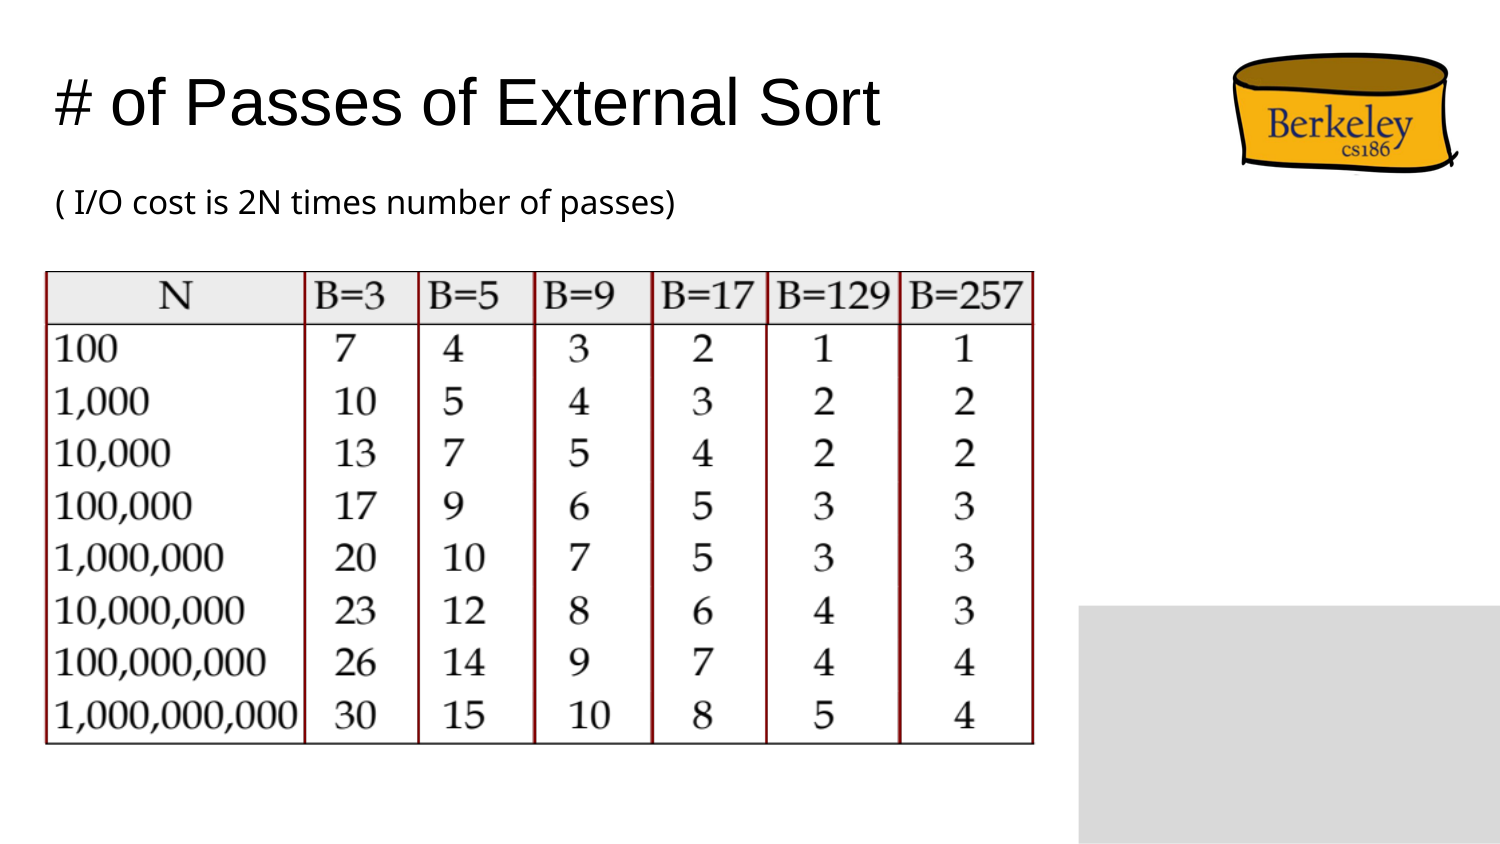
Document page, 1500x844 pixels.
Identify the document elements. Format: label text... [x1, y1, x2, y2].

picture [1232, 50, 1459, 173]
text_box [24, 271, 1051, 773]
title # of Passes of External Sort [40, 51, 1200, 161]
list ( I/O cost is 2N times number of passes) [40, 173, 1463, 681]
